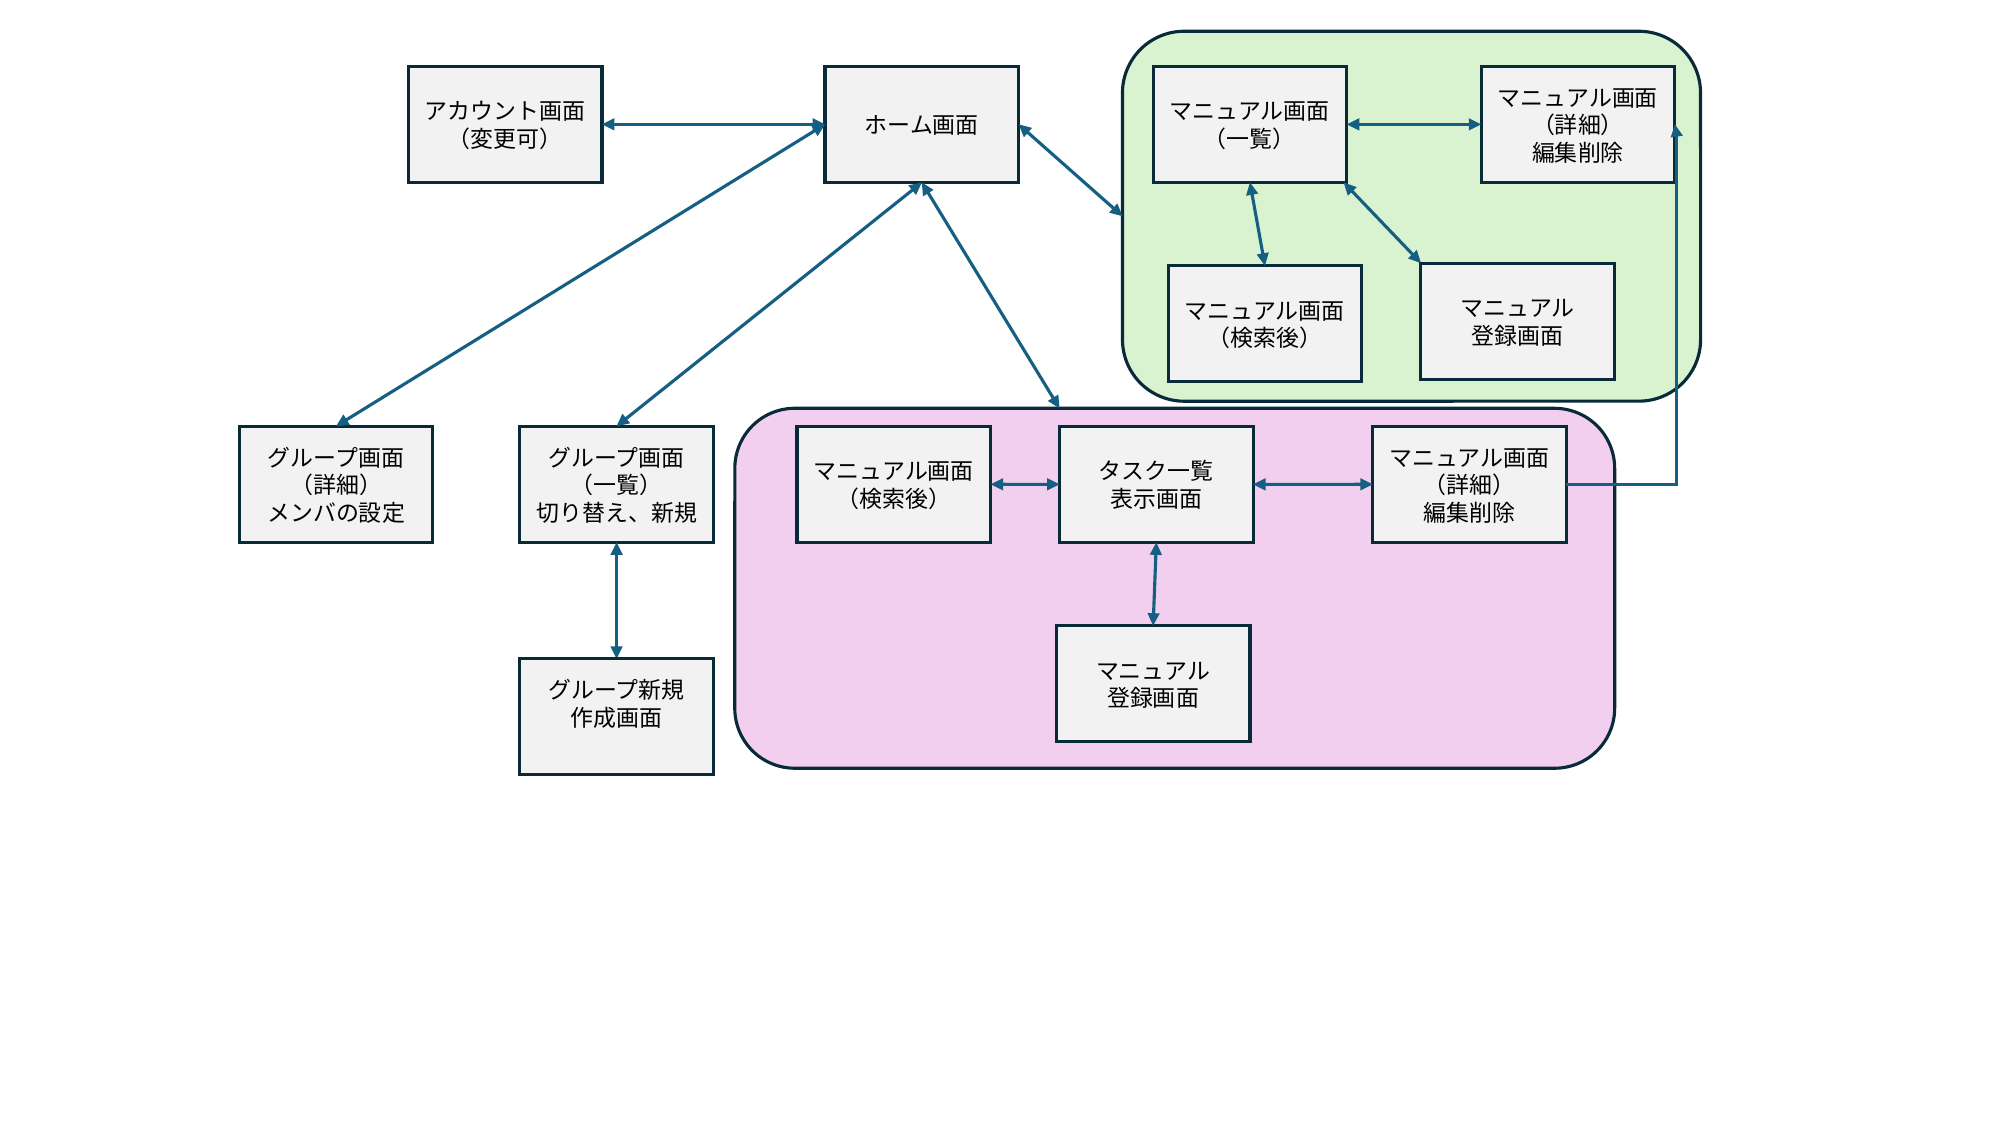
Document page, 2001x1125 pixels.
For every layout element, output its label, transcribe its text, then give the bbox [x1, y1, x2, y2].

text_box マニュアル画面 （詳細） 編集削除 [1480, 65, 1676, 184]
text_box マニュアル 登録画面 [1055, 624, 1252, 743]
text_box [923, 406, 1565, 483]
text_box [826, 181, 923, 427]
text_box グループ画面（詳細） メンバの設定 [238, 425, 434, 544]
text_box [335, 123, 826, 427]
text_box マニュアル画面 （一覧） [1152, 65, 1348, 184]
text_box グループ画面（一覧） 切り替え、新規 [518, 427, 715, 544]
text_box マニュアル画面 （詳細） 編集削除 [1371, 425, 1568, 544]
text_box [1565, 123, 1676, 485]
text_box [1343, 181, 1422, 264]
text_box アカウント画面 （変更可） [407, 65, 604, 123]
text_box グループ新規 作成画面 [518, 657, 715, 776]
text_box [733, 427, 1617, 770]
text_box タスク一覧 表示画面 [1058, 425, 1255, 544]
text_box ホーム画面 [823, 65, 1020, 181]
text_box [921, 181, 1060, 409]
text_box マニュアル画面 （検索後） [1167, 264, 1363, 383]
text_box マニュアル画面 （検索後） [795, 425, 992, 544]
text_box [1249, 181, 1266, 267]
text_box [1018, 123, 1123, 217]
text_box [1120, 29, 1703, 403]
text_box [1152, 541, 1157, 627]
text_box マニュアル 登録画面 [1419, 262, 1565, 381]
